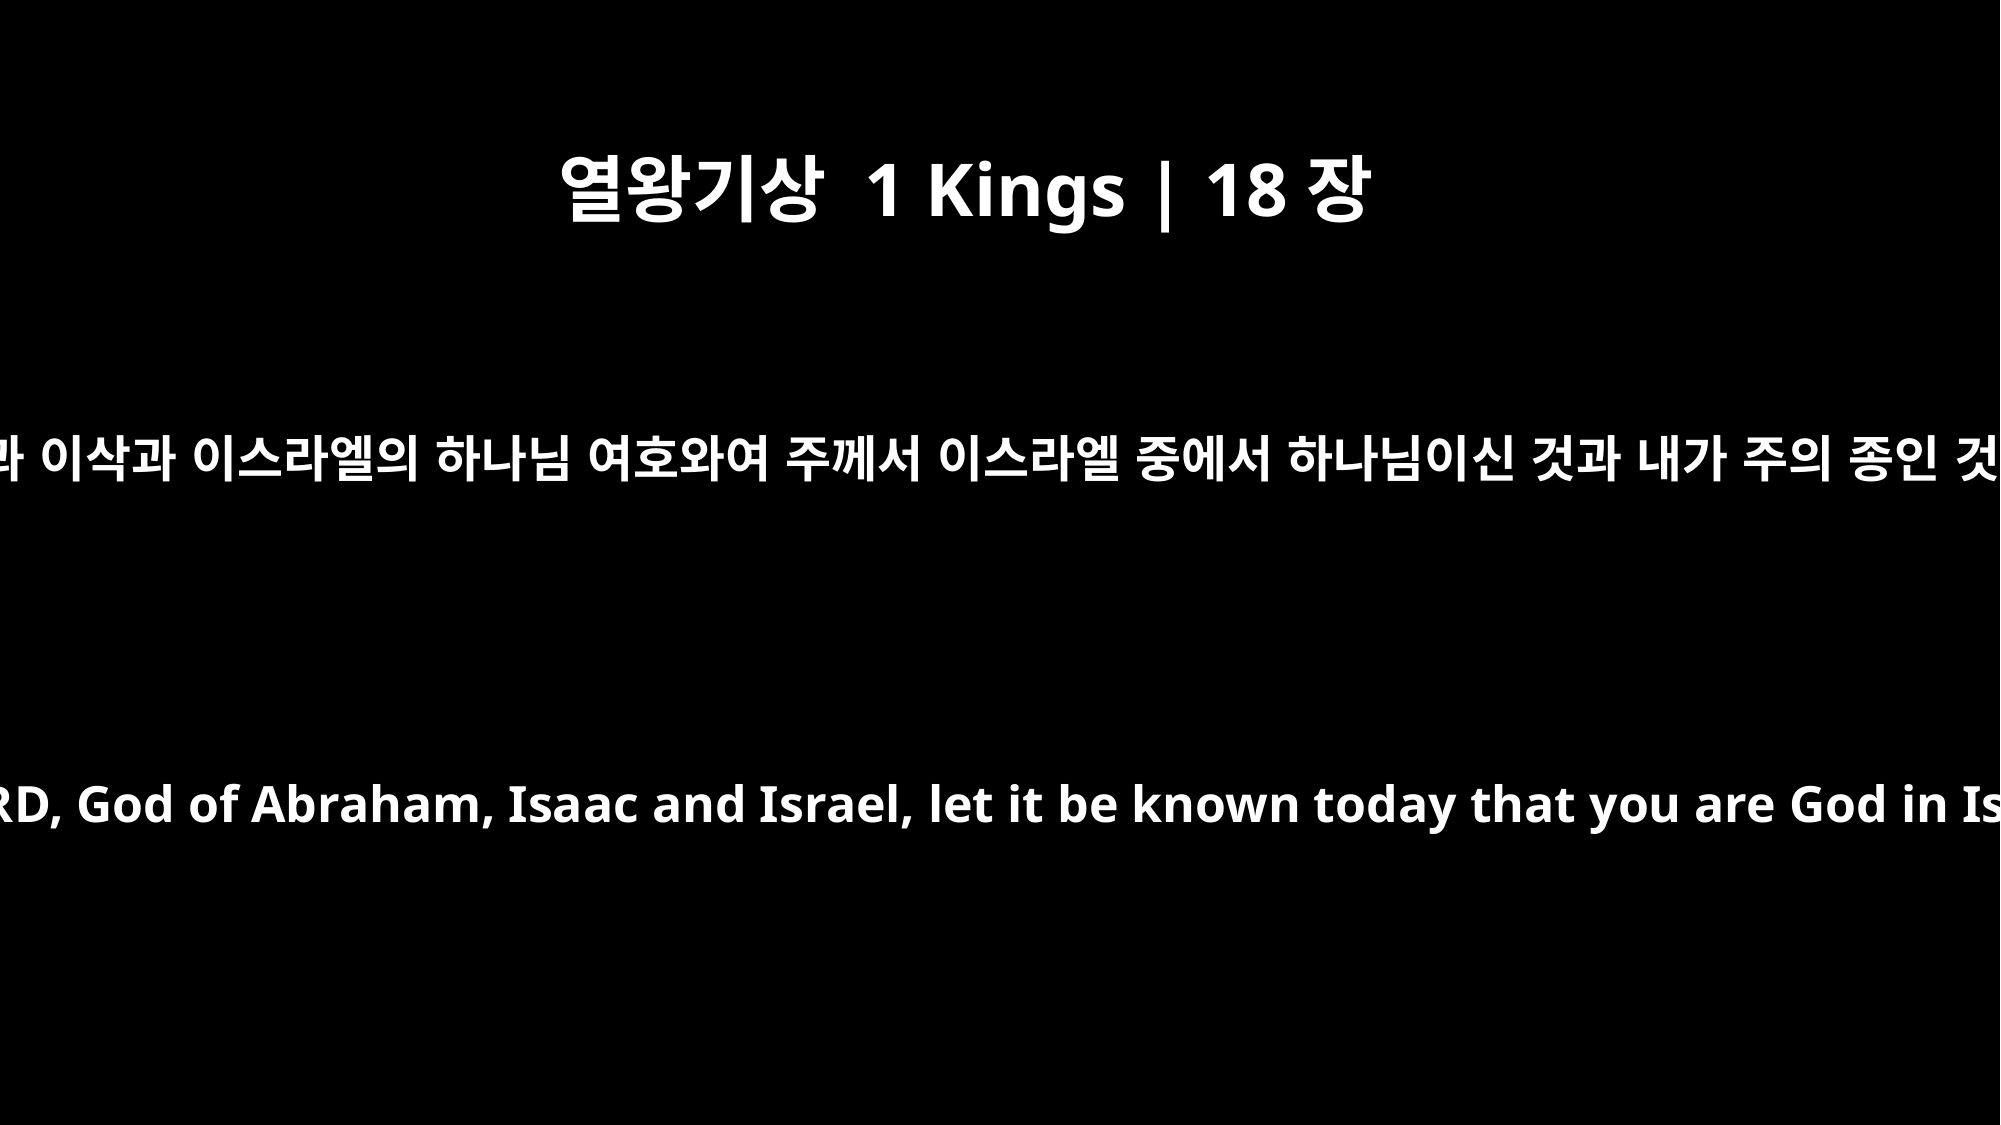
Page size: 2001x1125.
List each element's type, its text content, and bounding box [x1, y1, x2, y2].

text_box At the time of sacrifice, the prophet Elijah stepped forward and prayed: "O LORD, God of Abraham, Isaac and Israel, let it be known today that you are God in Israel and that I am your servant and have done all these things at your command. [0, 764, 2000, 900]
text_box 36 저녁 소제 드릴 때에 이르러 선지자 엘리야가 나아가서 말하되 아브라함과 이삭과 이스라엘의 하나님 여호와여 주께서 이스라엘 중에서 하나님이신 것과 내가 주의 종인 것과 내가 주의 말씀대로 이 모든 일을 행하는 것을 오늘 알게 하옵소서 [0, 359, 2000, 495]
text_box 열왕기상 1 Kings | 18장 [543, 136, 1389, 239]
